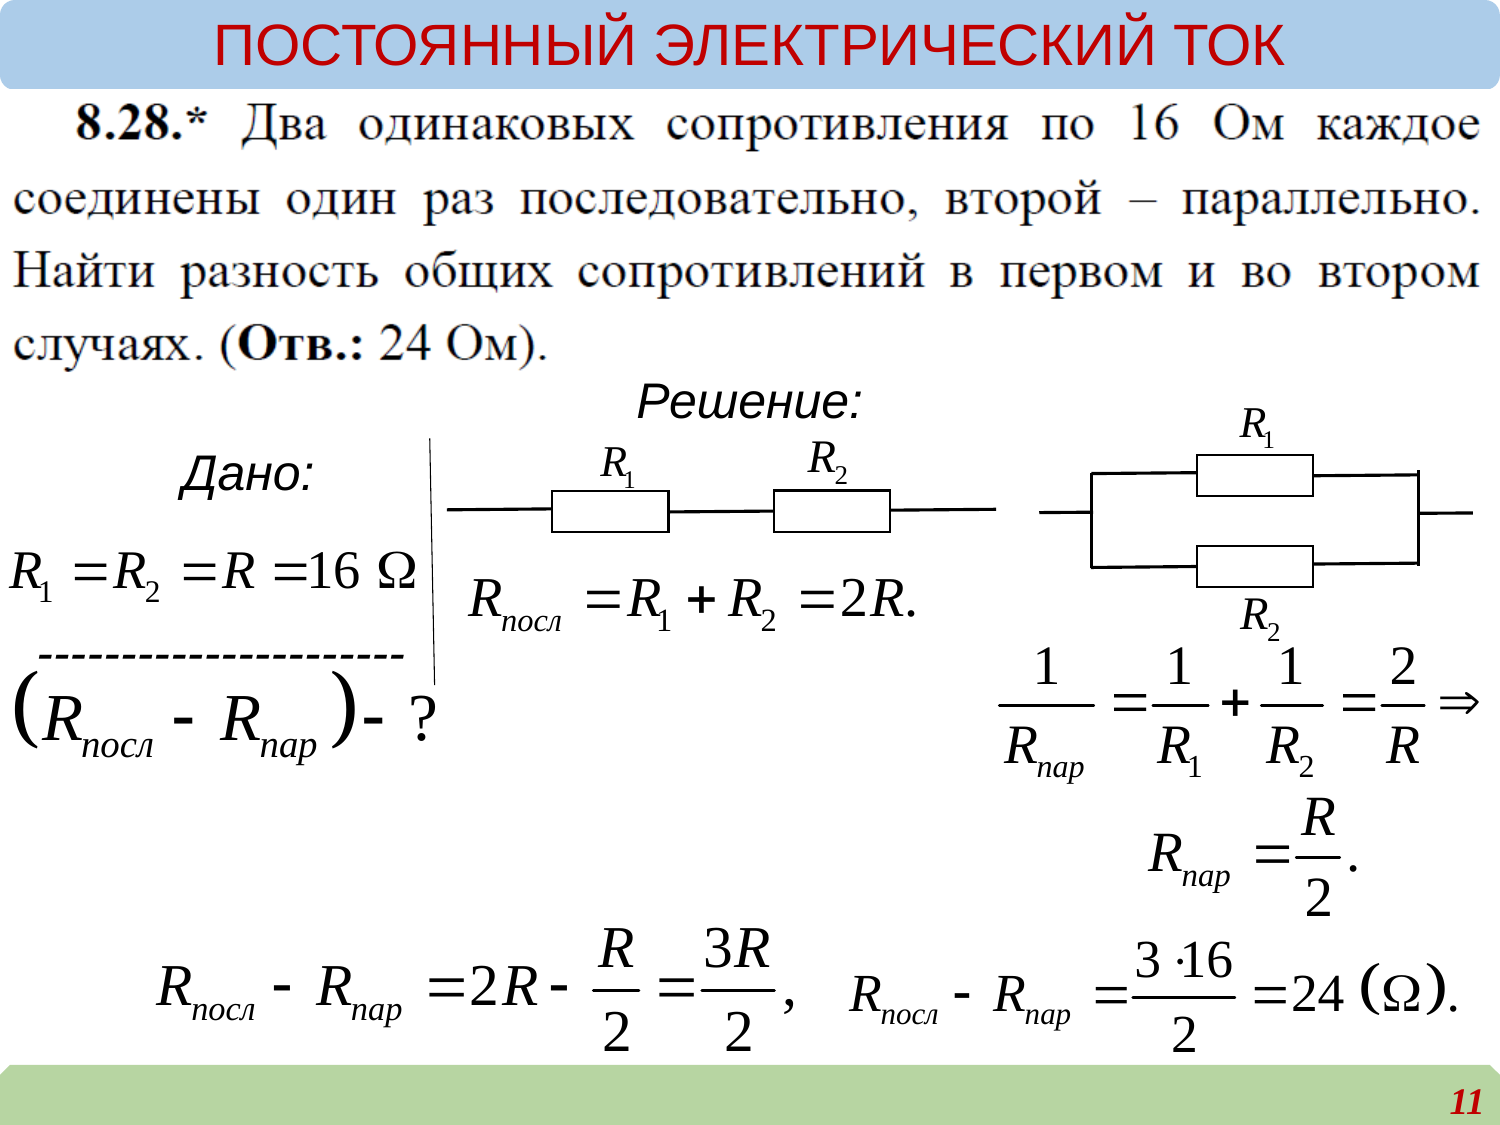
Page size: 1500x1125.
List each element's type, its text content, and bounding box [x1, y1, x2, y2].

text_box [839, 926, 1466, 1065]
slide_number 11 [1162, 1069, 1500, 1125]
picture [0, 89, 1500, 376]
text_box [458, 560, 924, 645]
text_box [0, 433, 476, 785]
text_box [1138, 781, 1366, 926]
text_box Решение: [475, 376, 1025, 436]
text_box [0, 1064, 1494, 1125]
text_box ПОСТОЯННЫЙ ЭЛЕКТРИЧЕСКИЙ ТОК [0, 0, 1500, 85]
text_box [3, 85, 1496, 89]
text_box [1039, 393, 1473, 631]
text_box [145, 911, 805, 1065]
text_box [446, 425, 997, 533]
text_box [989, 631, 1500, 794]
